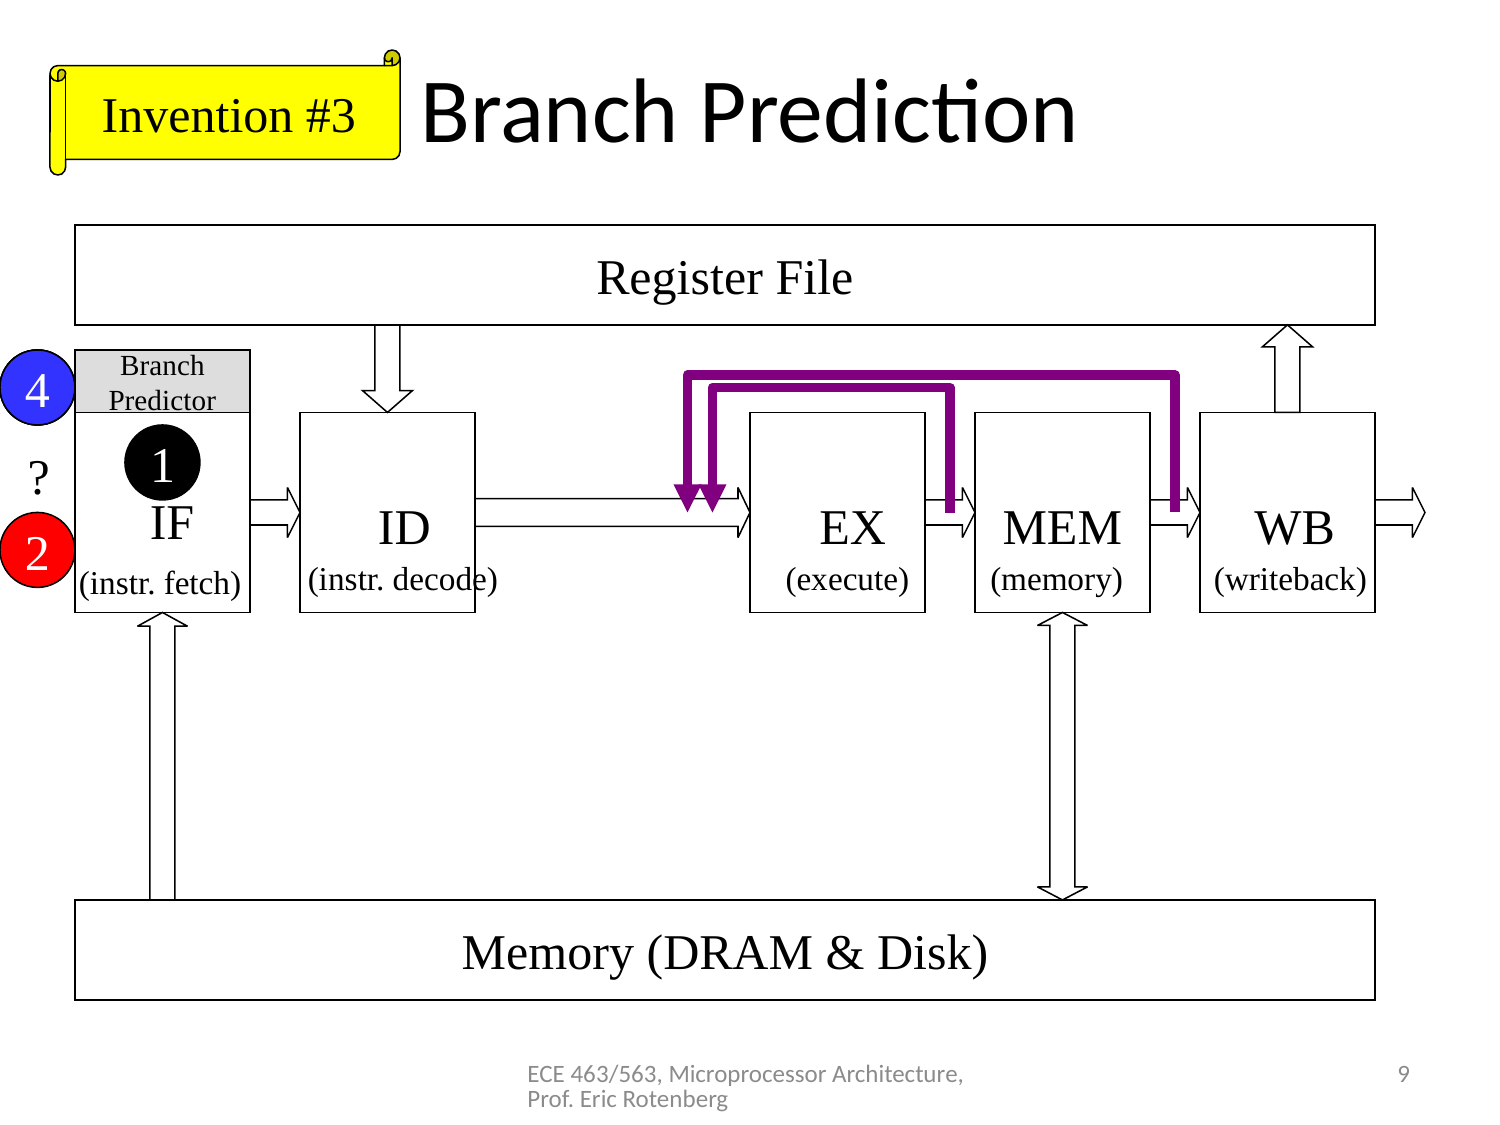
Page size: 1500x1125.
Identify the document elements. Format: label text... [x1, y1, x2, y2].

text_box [62, 412, 1426, 613]
text_box Memory (DRAM & Disk) [75, 900, 1375, 1000]
text_box 2 [0, 513, 57, 588]
text_box Register File [75, 224, 1375, 325]
text_box [1262, 324, 1313, 410]
text_box [1037, 622, 1088, 900]
title Branch Prediction [112, 12, 1388, 200]
text_box Branch Predictor [75, 349, 250, 410]
text_box [362, 324, 413, 410]
slide_number 9 [1074, 1042, 1425, 1103]
text_box Invention #3 [49, 50, 401, 175]
text_box ? [12, 437, 57, 513]
text_box [687, 375, 1176, 410]
footer ECE 463/563, Microprocessor Architecture, Prof. Eric Rotenberg [512, 1042, 988, 1103]
text_box 4 [0, 349, 75, 425]
text_box [137, 622, 188, 900]
